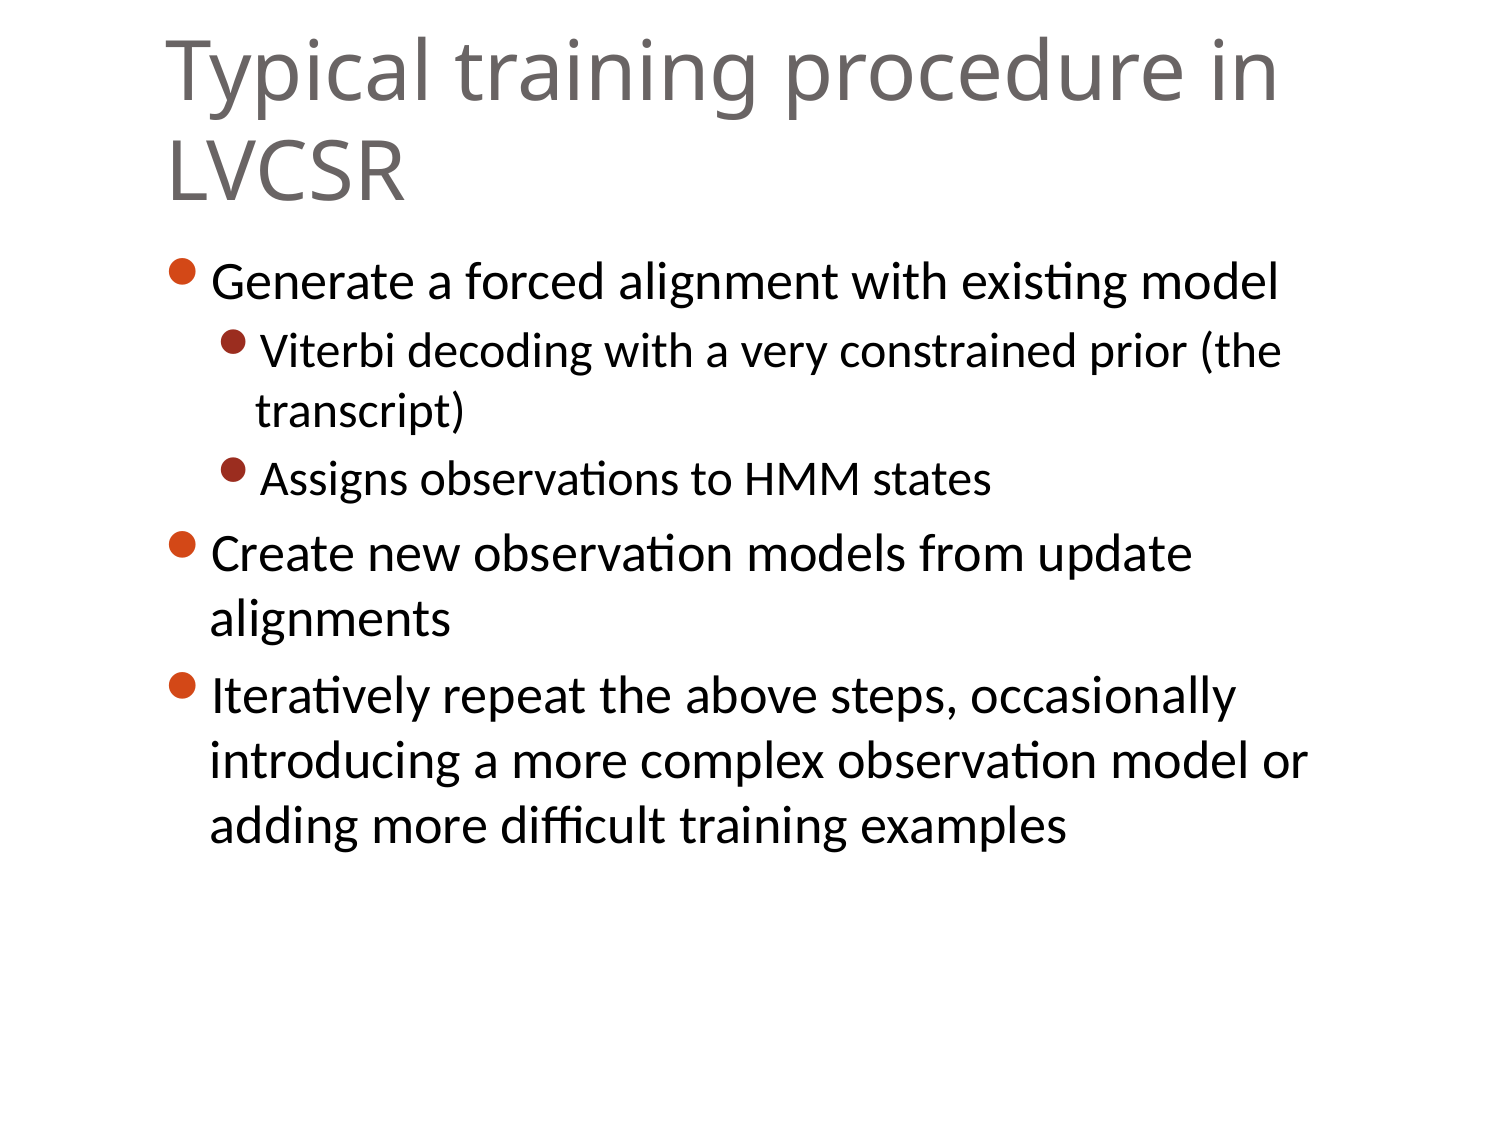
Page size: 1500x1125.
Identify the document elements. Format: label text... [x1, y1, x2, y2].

title Typical training procedure in LVCSR [149, 44, 1426, 233]
list Generate a forced alignment with existing model Viterbi decoding with a very constrained prior (the transcript) Assigns observations to HMM states Create new observation models from update alignments Iteratively repeat the above steps, occasionally introducing a more complex observation model or adding more difficult training examples [149, 237, 1426, 988]
